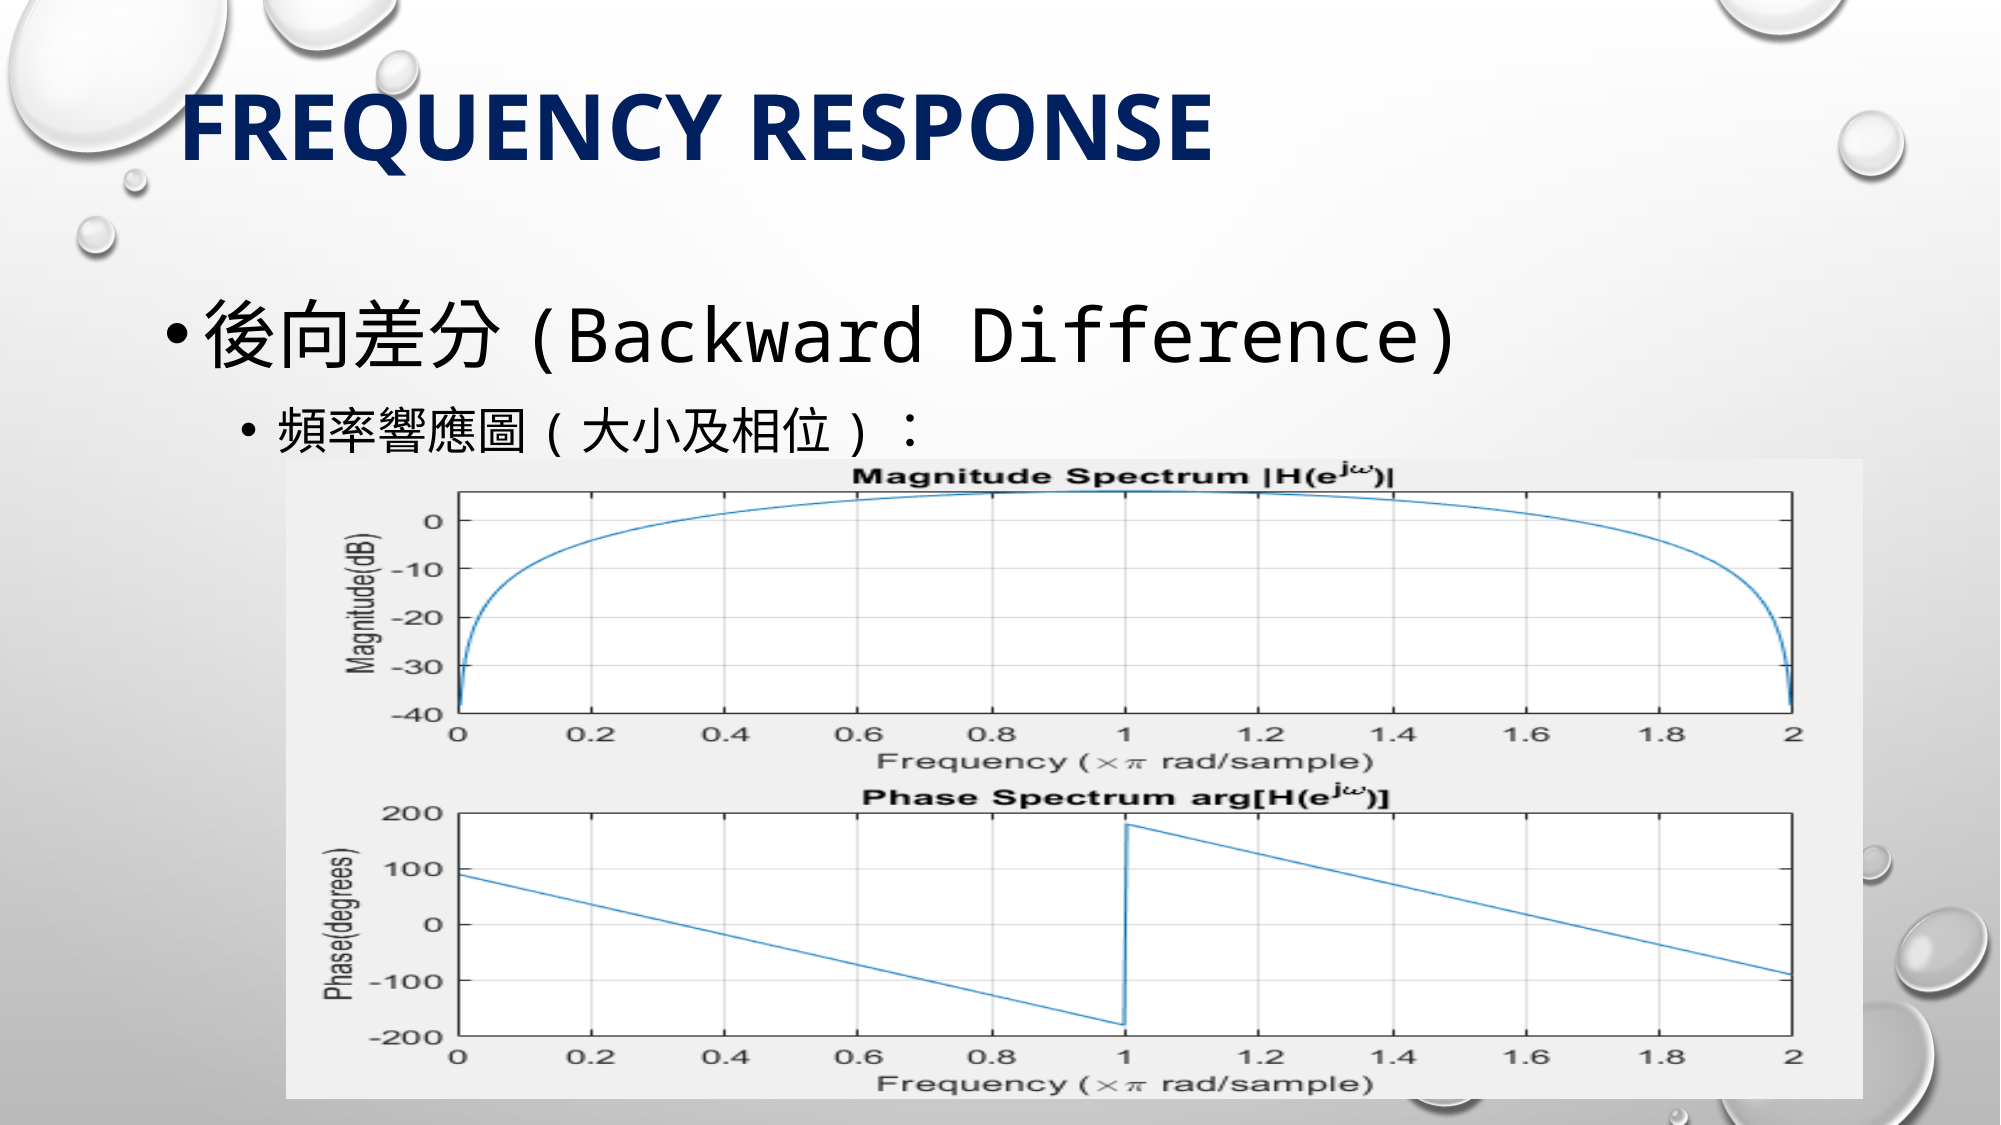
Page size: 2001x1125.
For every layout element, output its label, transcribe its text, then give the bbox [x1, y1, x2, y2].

list 後向差分(Backward Difference) 頻率響應圖(大小及相位)： [149, 261, 1958, 1099]
title Frequency Response [162, 0, 1863, 261]
picture [0, 0, 2000, 1125]
